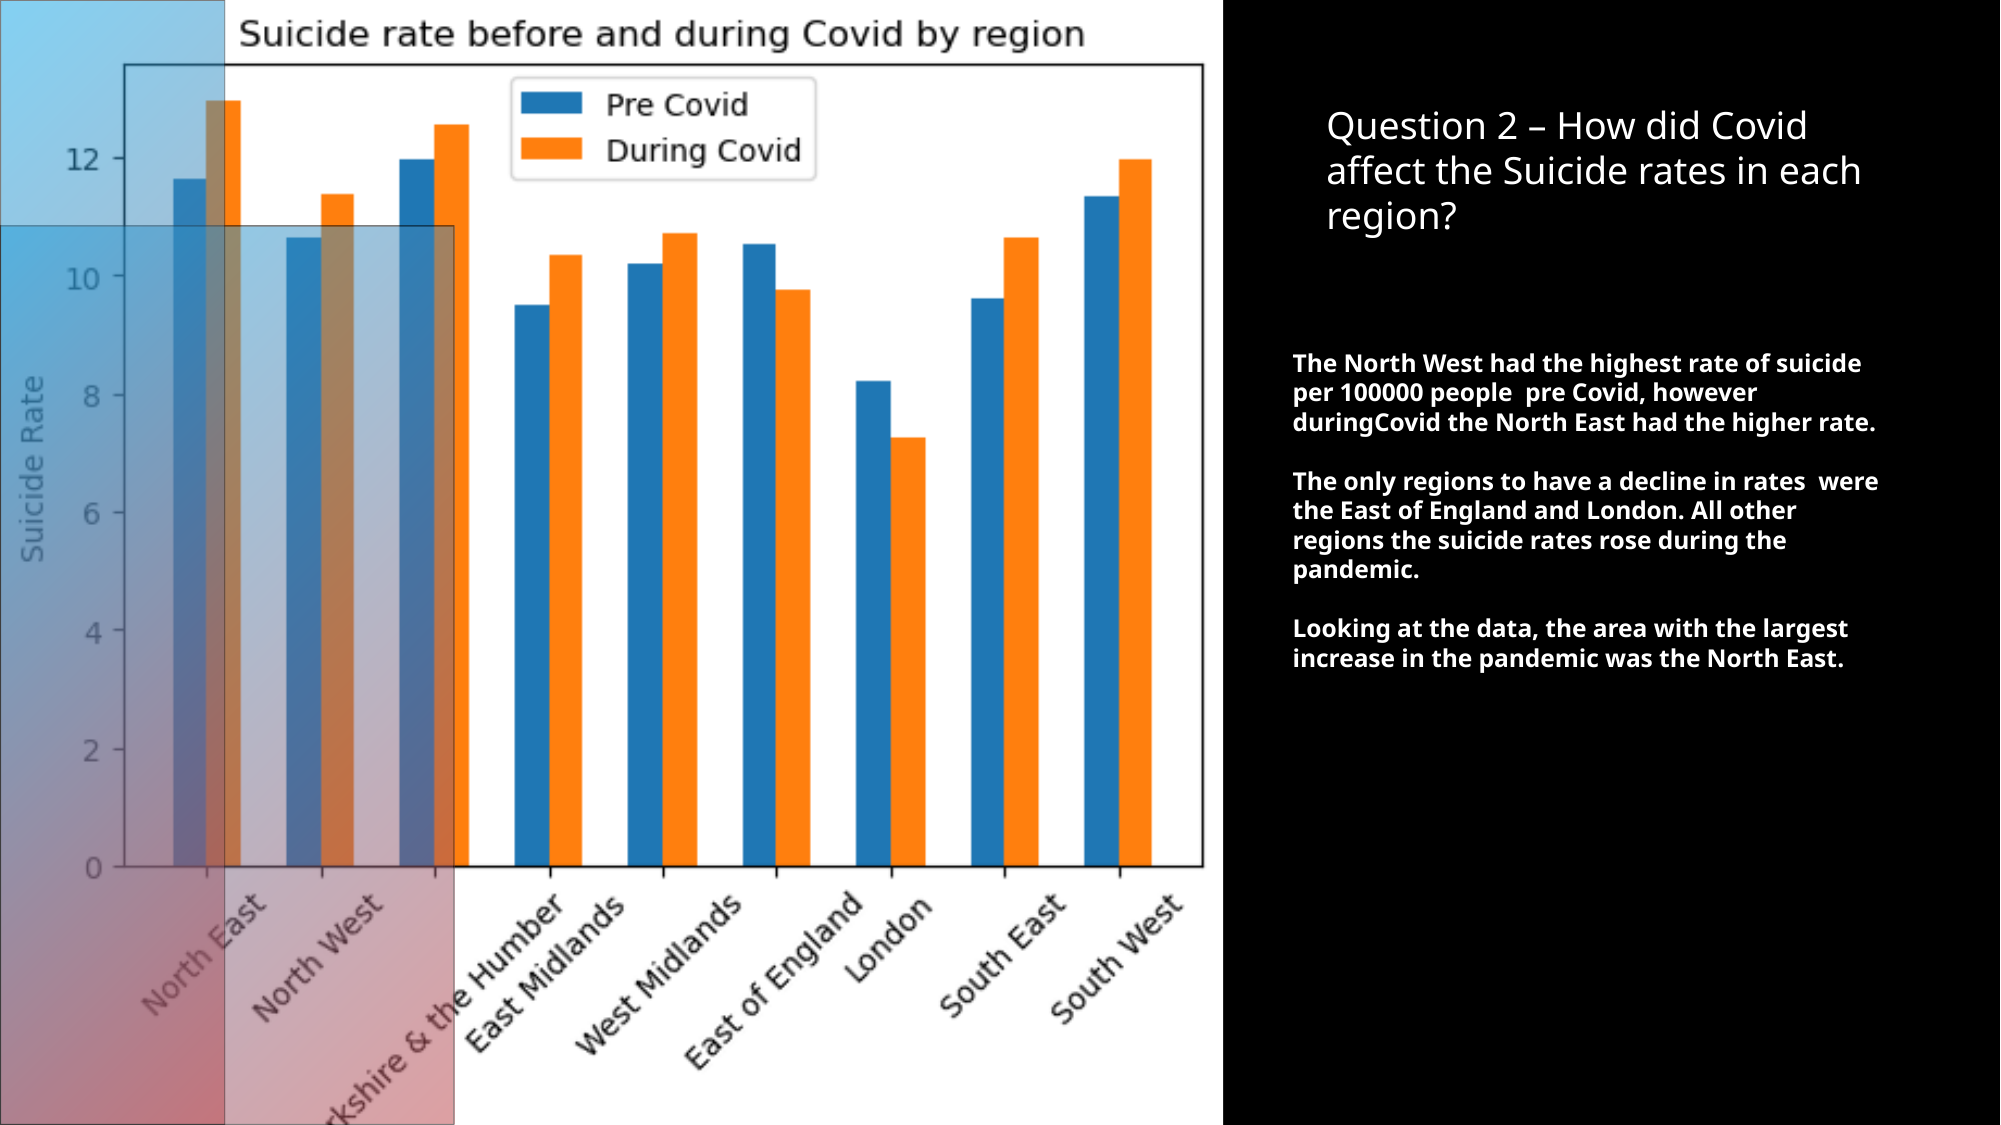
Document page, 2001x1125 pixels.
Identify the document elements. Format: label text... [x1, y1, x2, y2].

picture [0, 0, 1224, 1125]
title The North West had the highest rate of suicide per 100000 people pre Covid, however duringCovid the North East had the higher rate. The only regions to have a decline in rates were the East of England and London. All other regions the suicide rates rose during the pandemic. Looking at the data, the area with the largest increase in the pandemic was the North East. [1277, 340, 1904, 859]
text_box Question 2 – How did Covid affect the Suicide rates in each region? [1311, 94, 1904, 245]
text_box [1224, 0, 2000, 1125]
